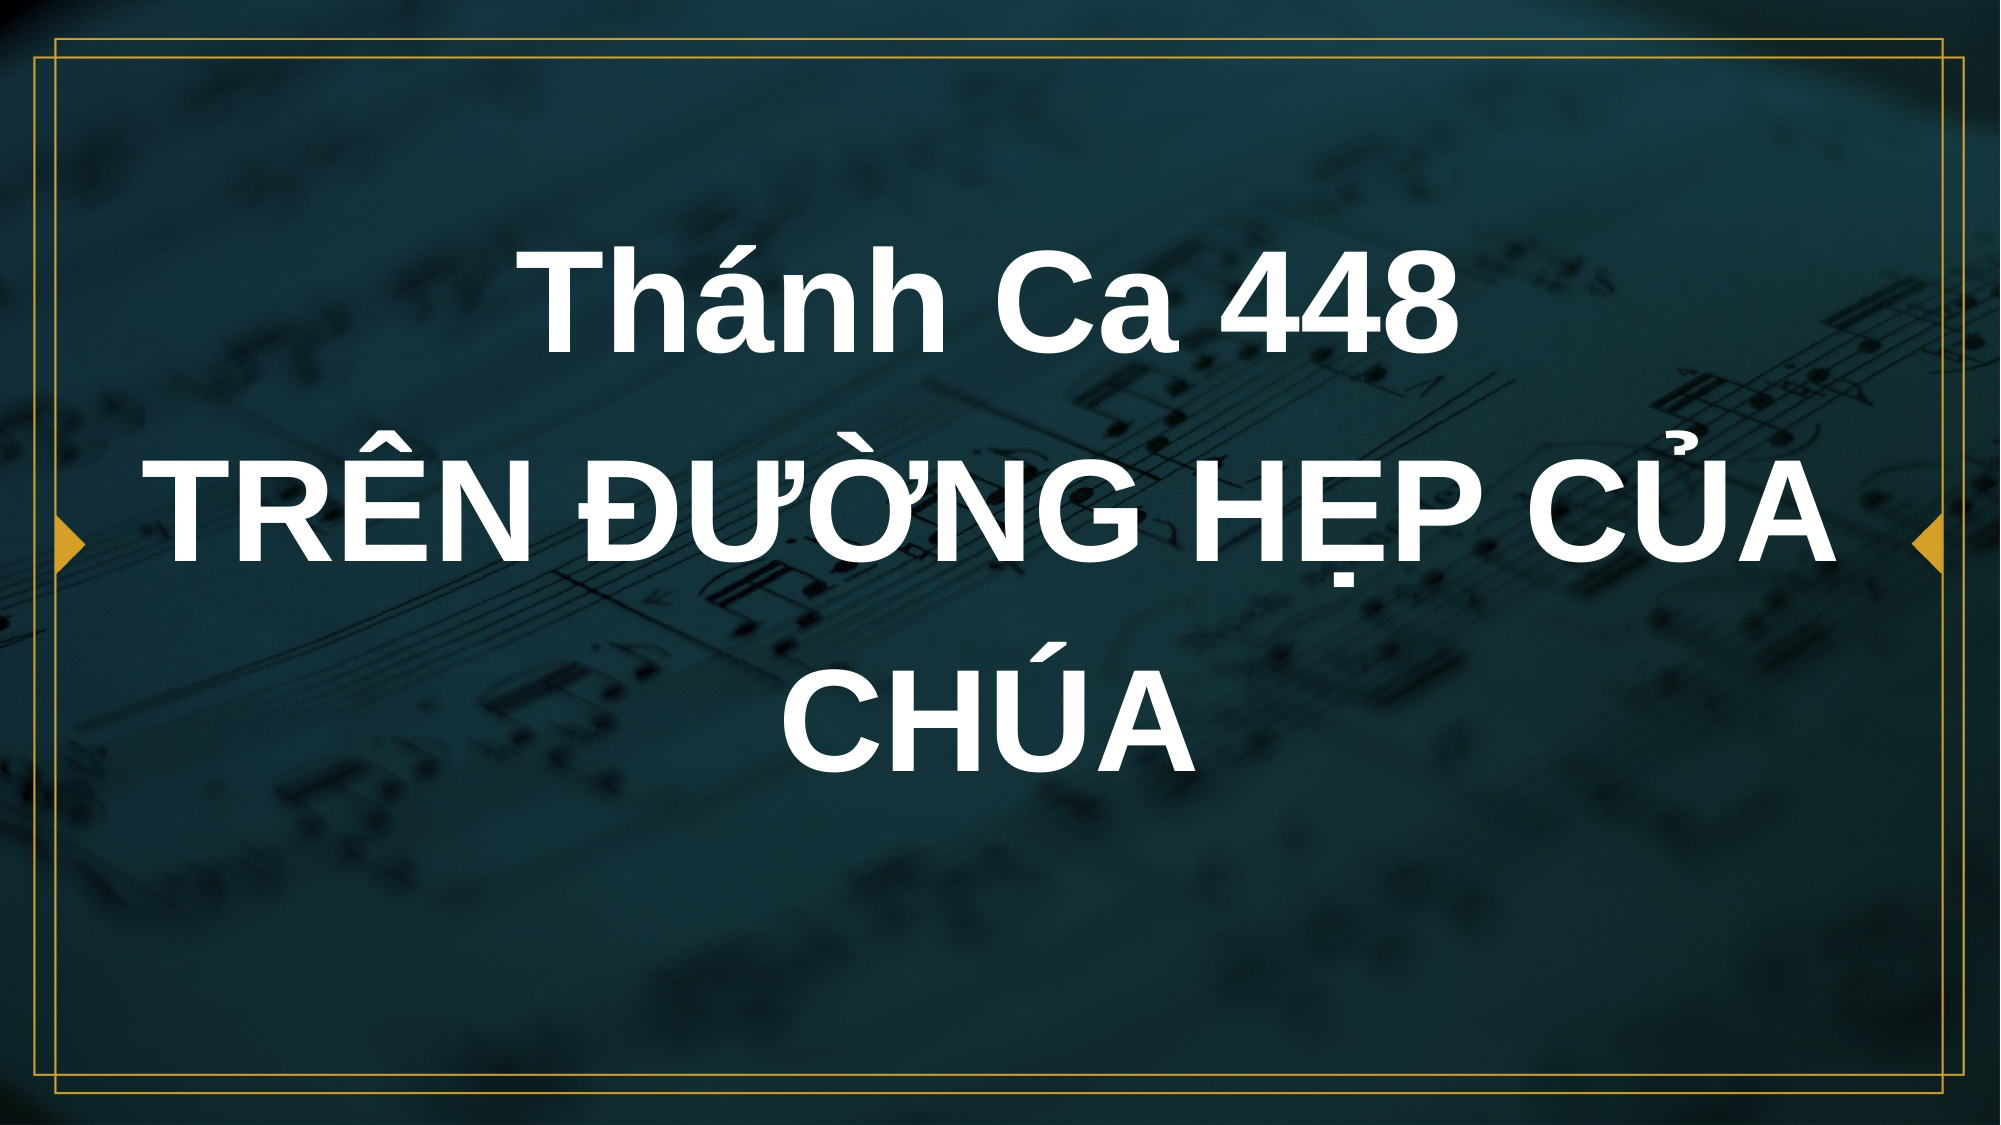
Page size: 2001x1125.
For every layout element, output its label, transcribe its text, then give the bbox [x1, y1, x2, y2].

title Thánh Ca 448 TRÊN ĐƯỜNG HẸP CỦA CHÚA [103, 151, 1875, 821]
picture [0, 0, 2000, 1125]
